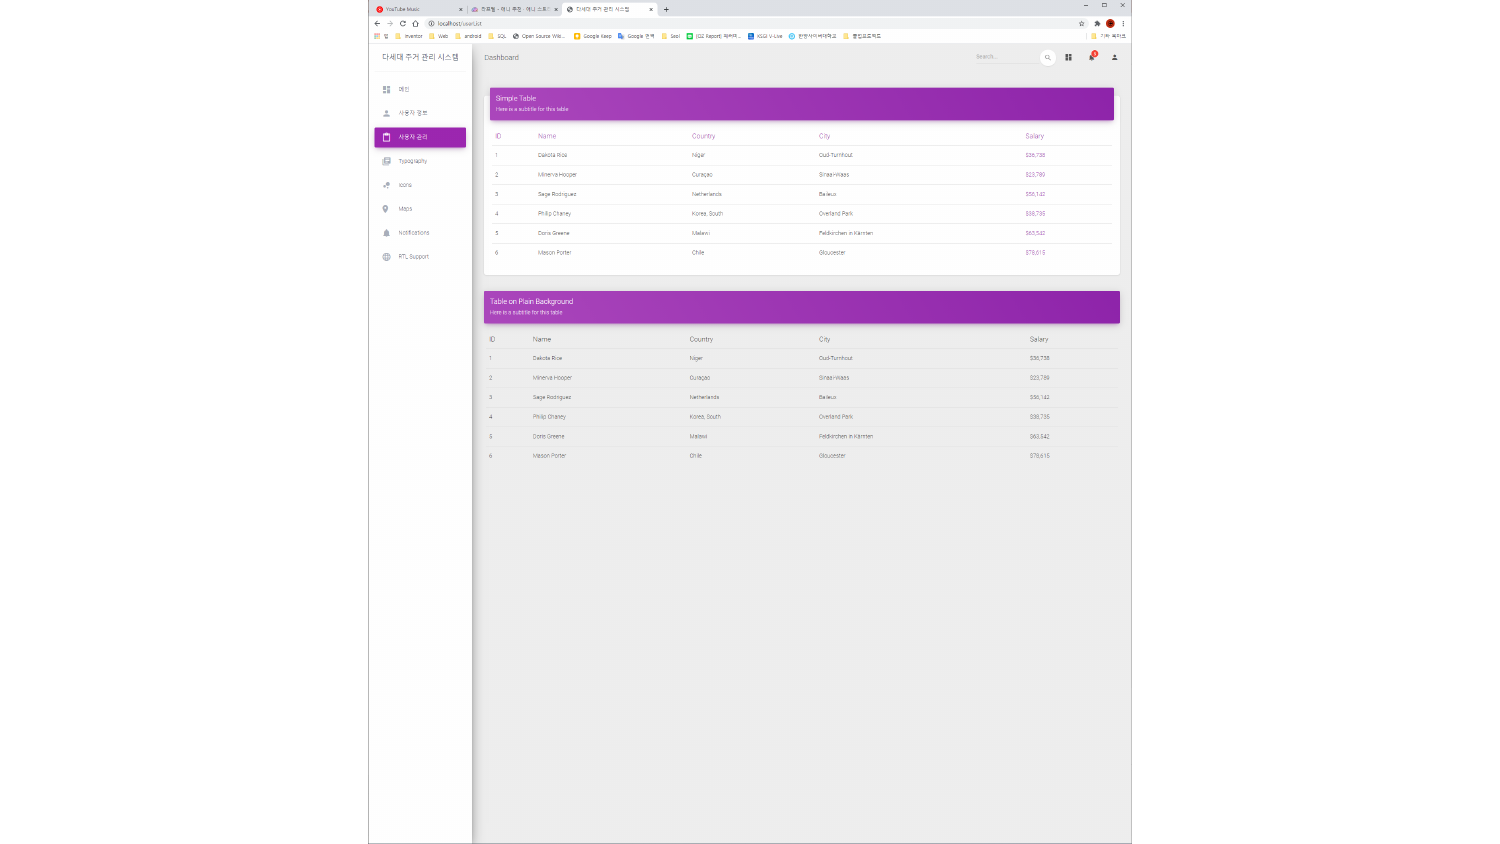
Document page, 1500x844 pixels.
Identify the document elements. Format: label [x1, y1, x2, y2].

picture [367, 0, 1133, 844]
